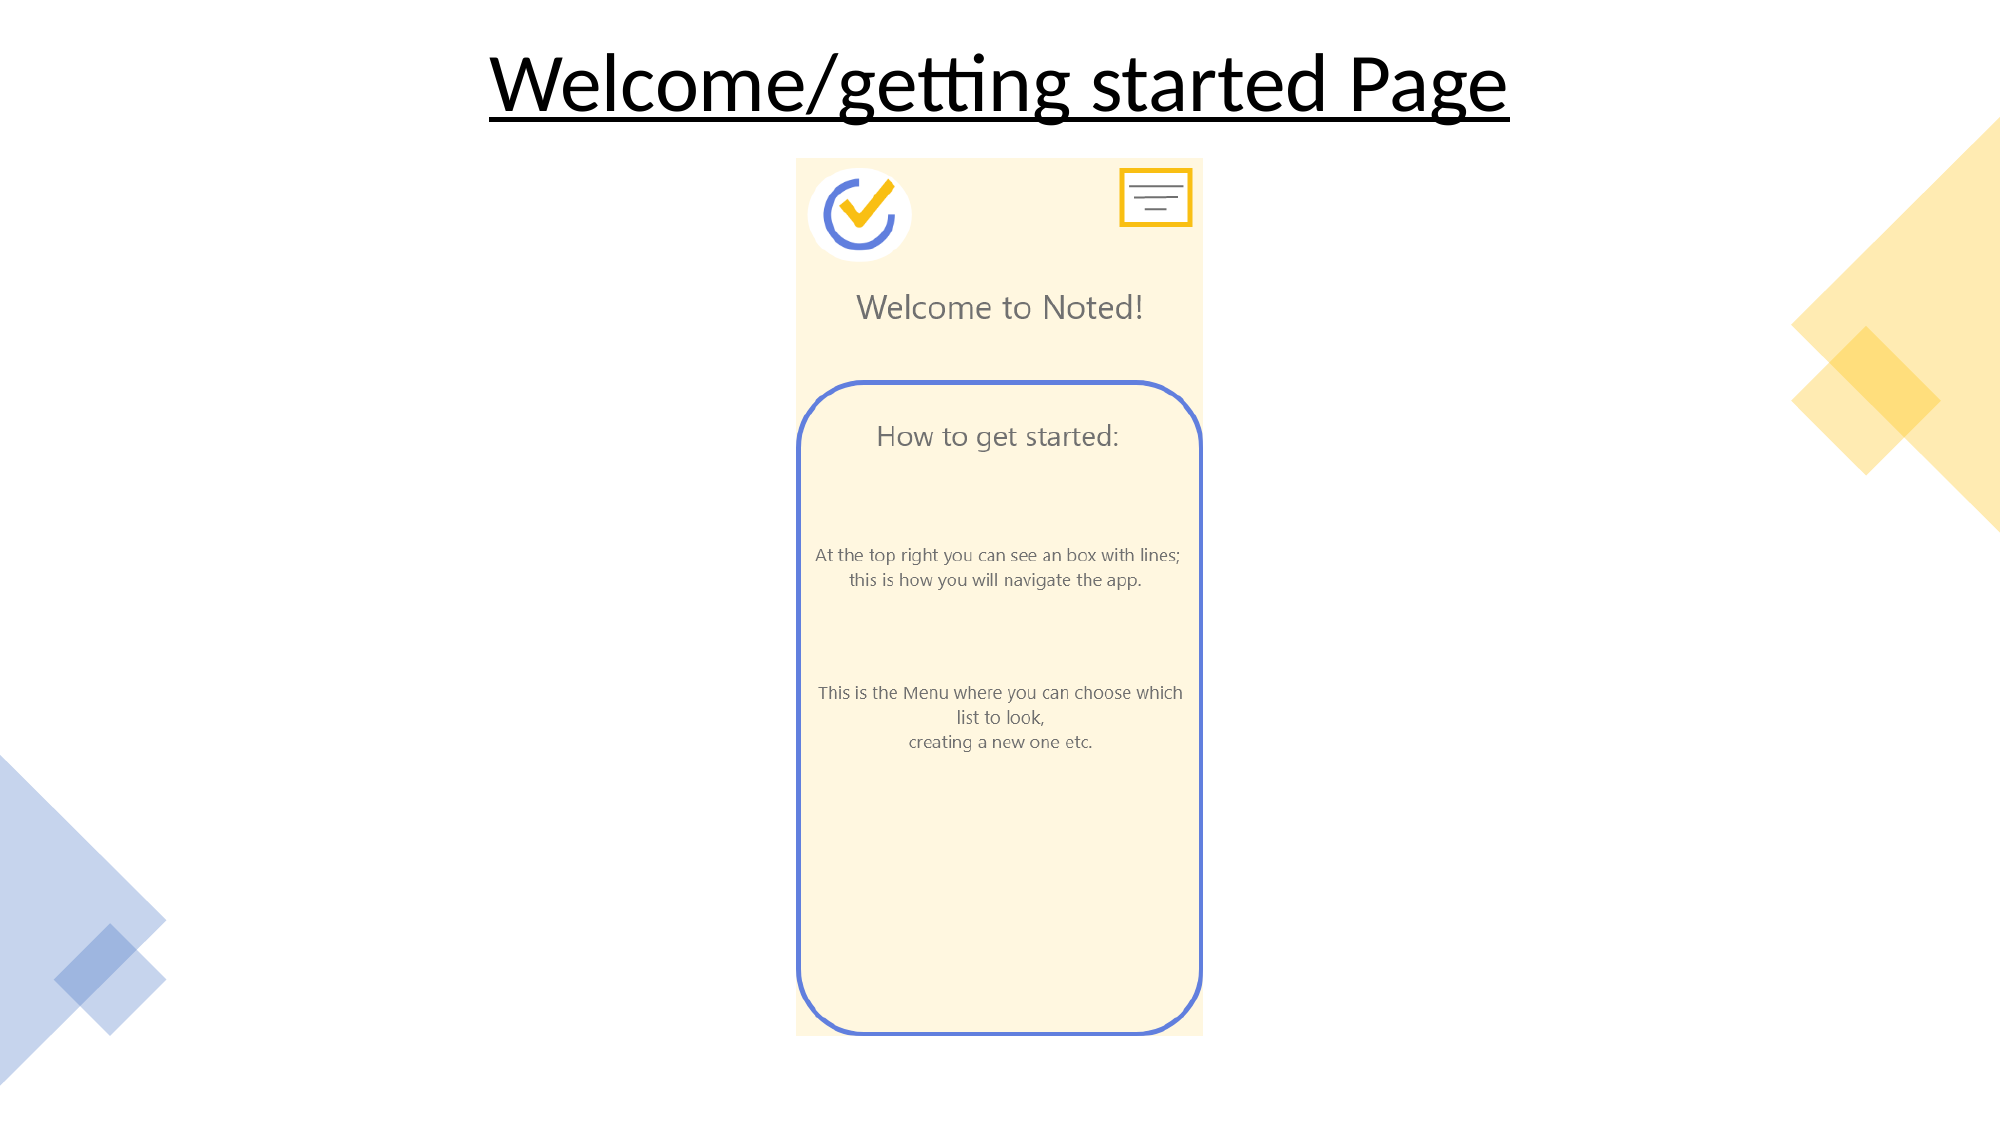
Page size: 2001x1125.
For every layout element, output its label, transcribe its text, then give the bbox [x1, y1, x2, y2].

text_box [1789, 115, 2000, 535]
text_box Welcome/getting started Page [425, 20, 1575, 136]
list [796, 158, 1203, 1036]
text_box [1789, 363, 1904, 477]
text_box [0, 0, 2000, 1125]
text_box [52, 921, 168, 1038]
text_box [0, 753, 168, 1088]
